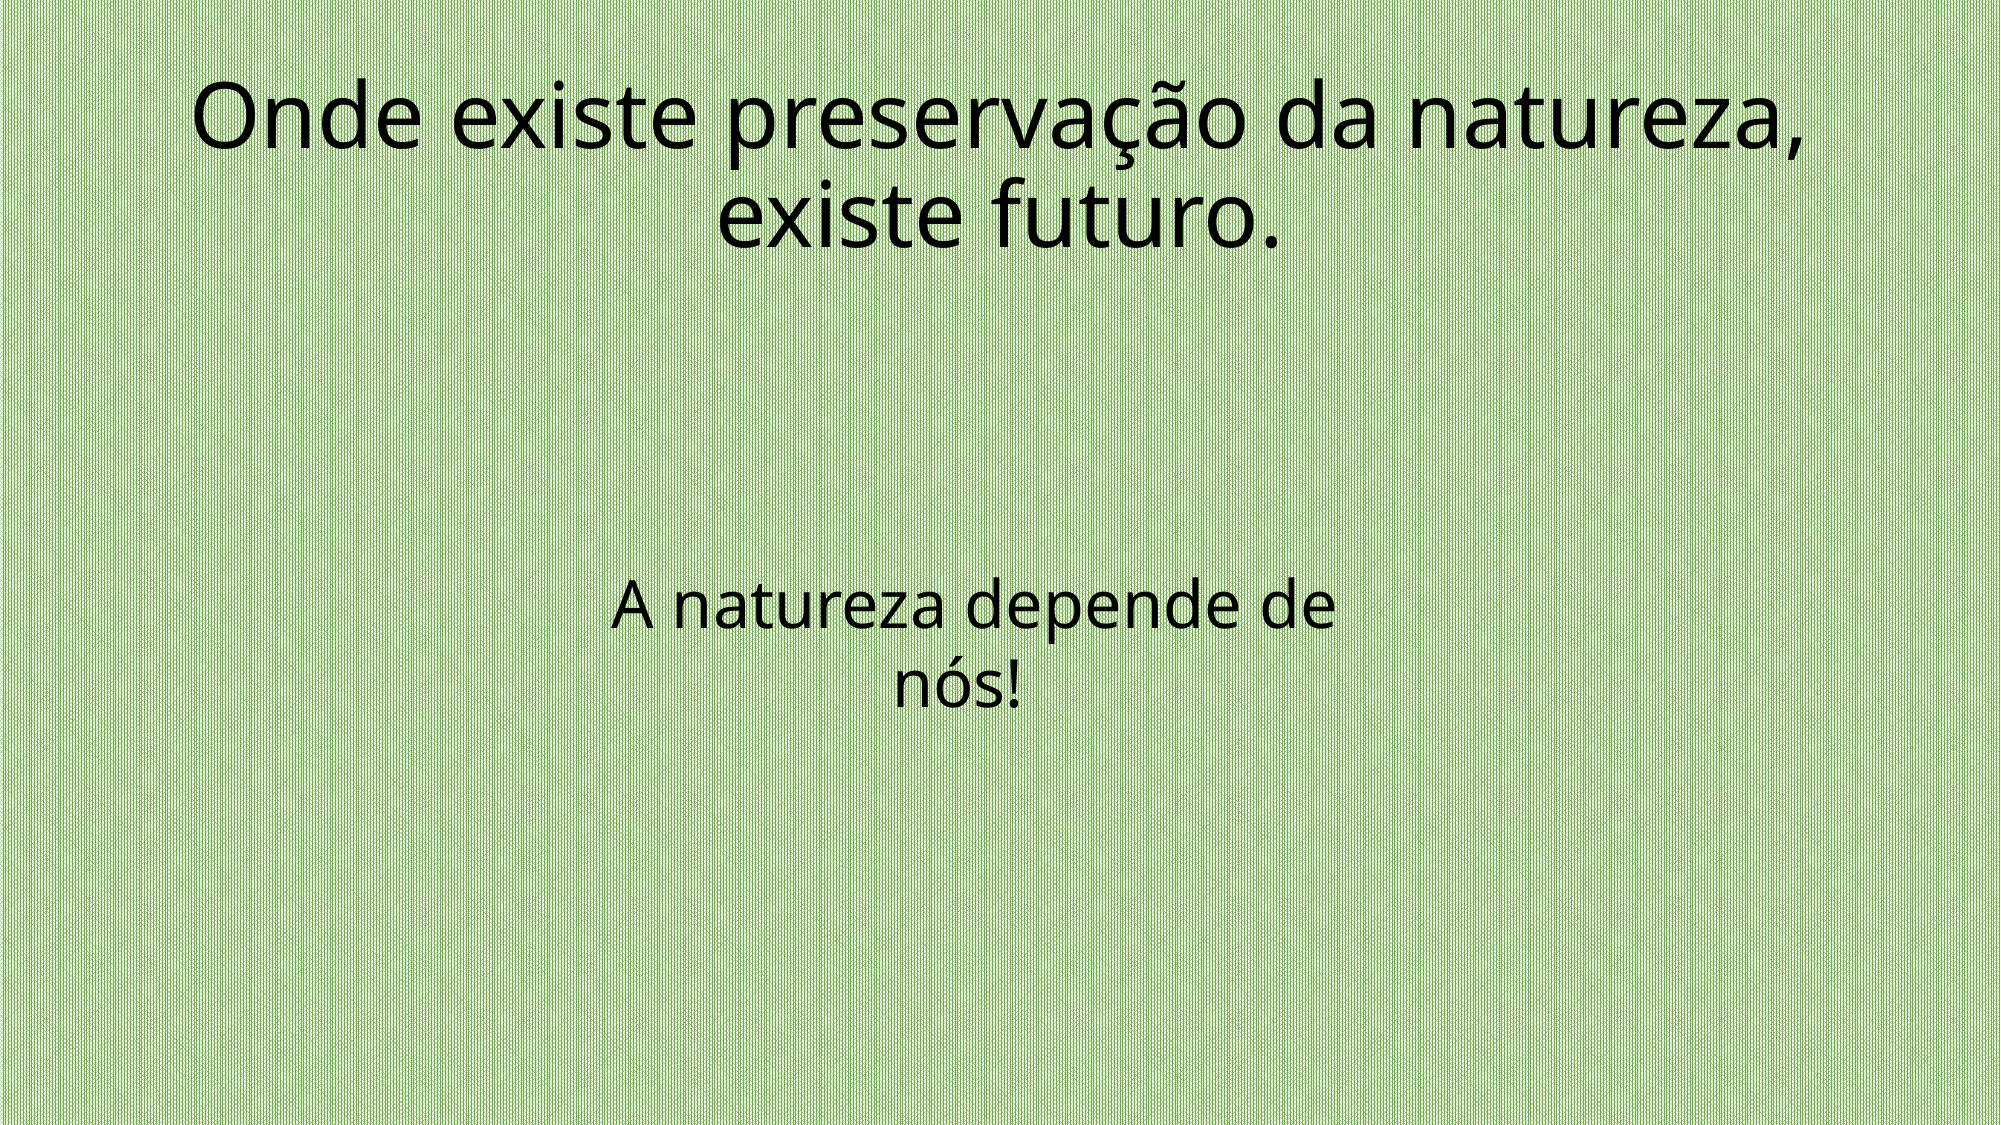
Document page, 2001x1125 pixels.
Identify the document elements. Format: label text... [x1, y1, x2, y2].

text_box A natureza depende de nós! [505, 553, 1428, 729]
title Onde existe preservação da natureza, existe futuro. [137, 59, 1863, 278]
